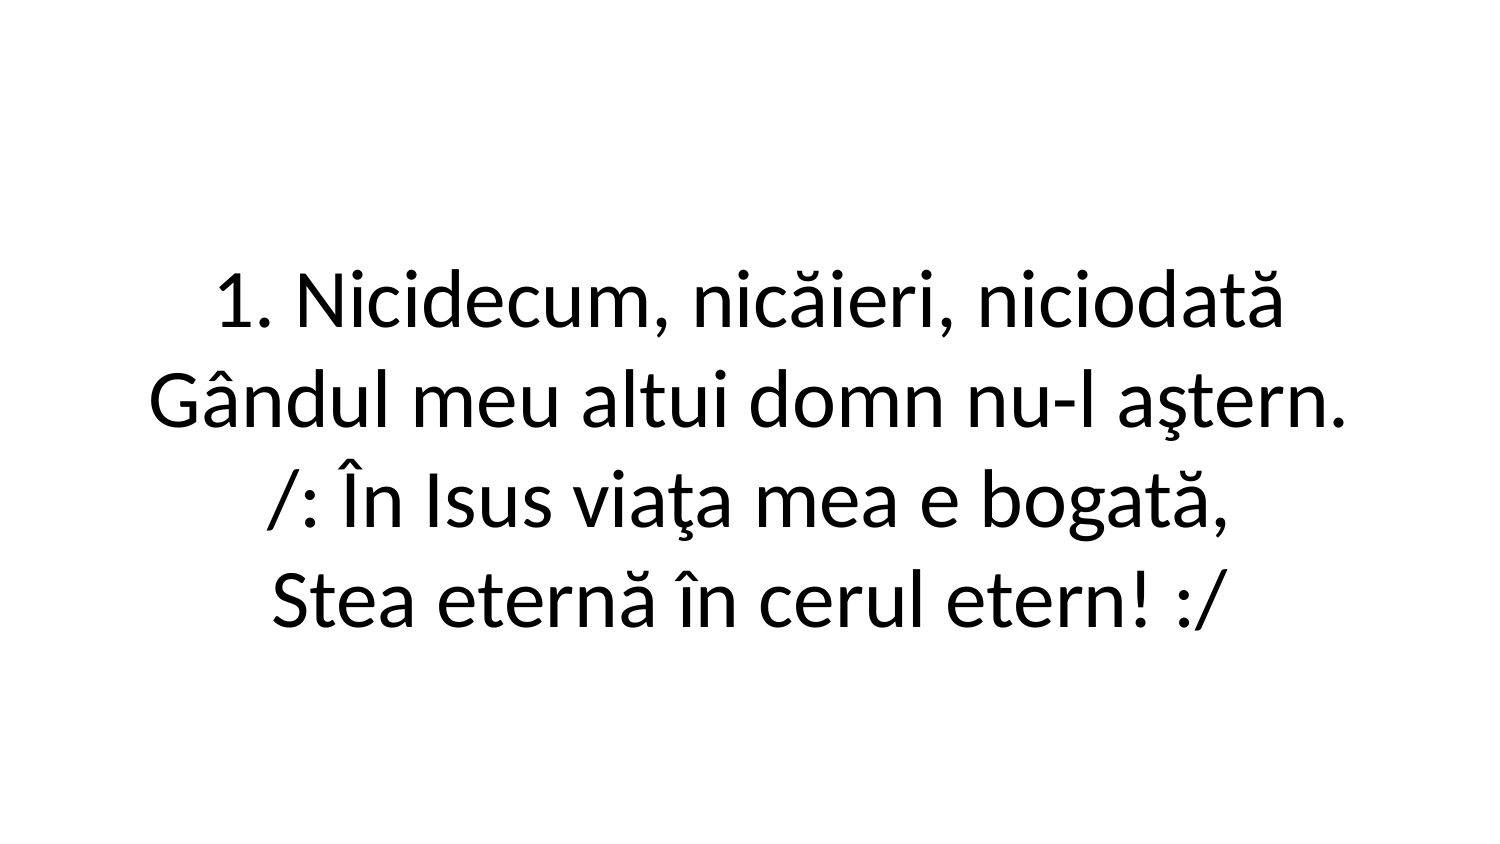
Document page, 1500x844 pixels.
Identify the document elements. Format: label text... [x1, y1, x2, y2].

text_box 1. Nicidecum, nicăieri, niciodată Gândul meu altui domn nu-l aştern. /: În Isus viaţa mea e bogată, Stea eternă în cerul etern! :/ [134, 192, 1366, 652]
